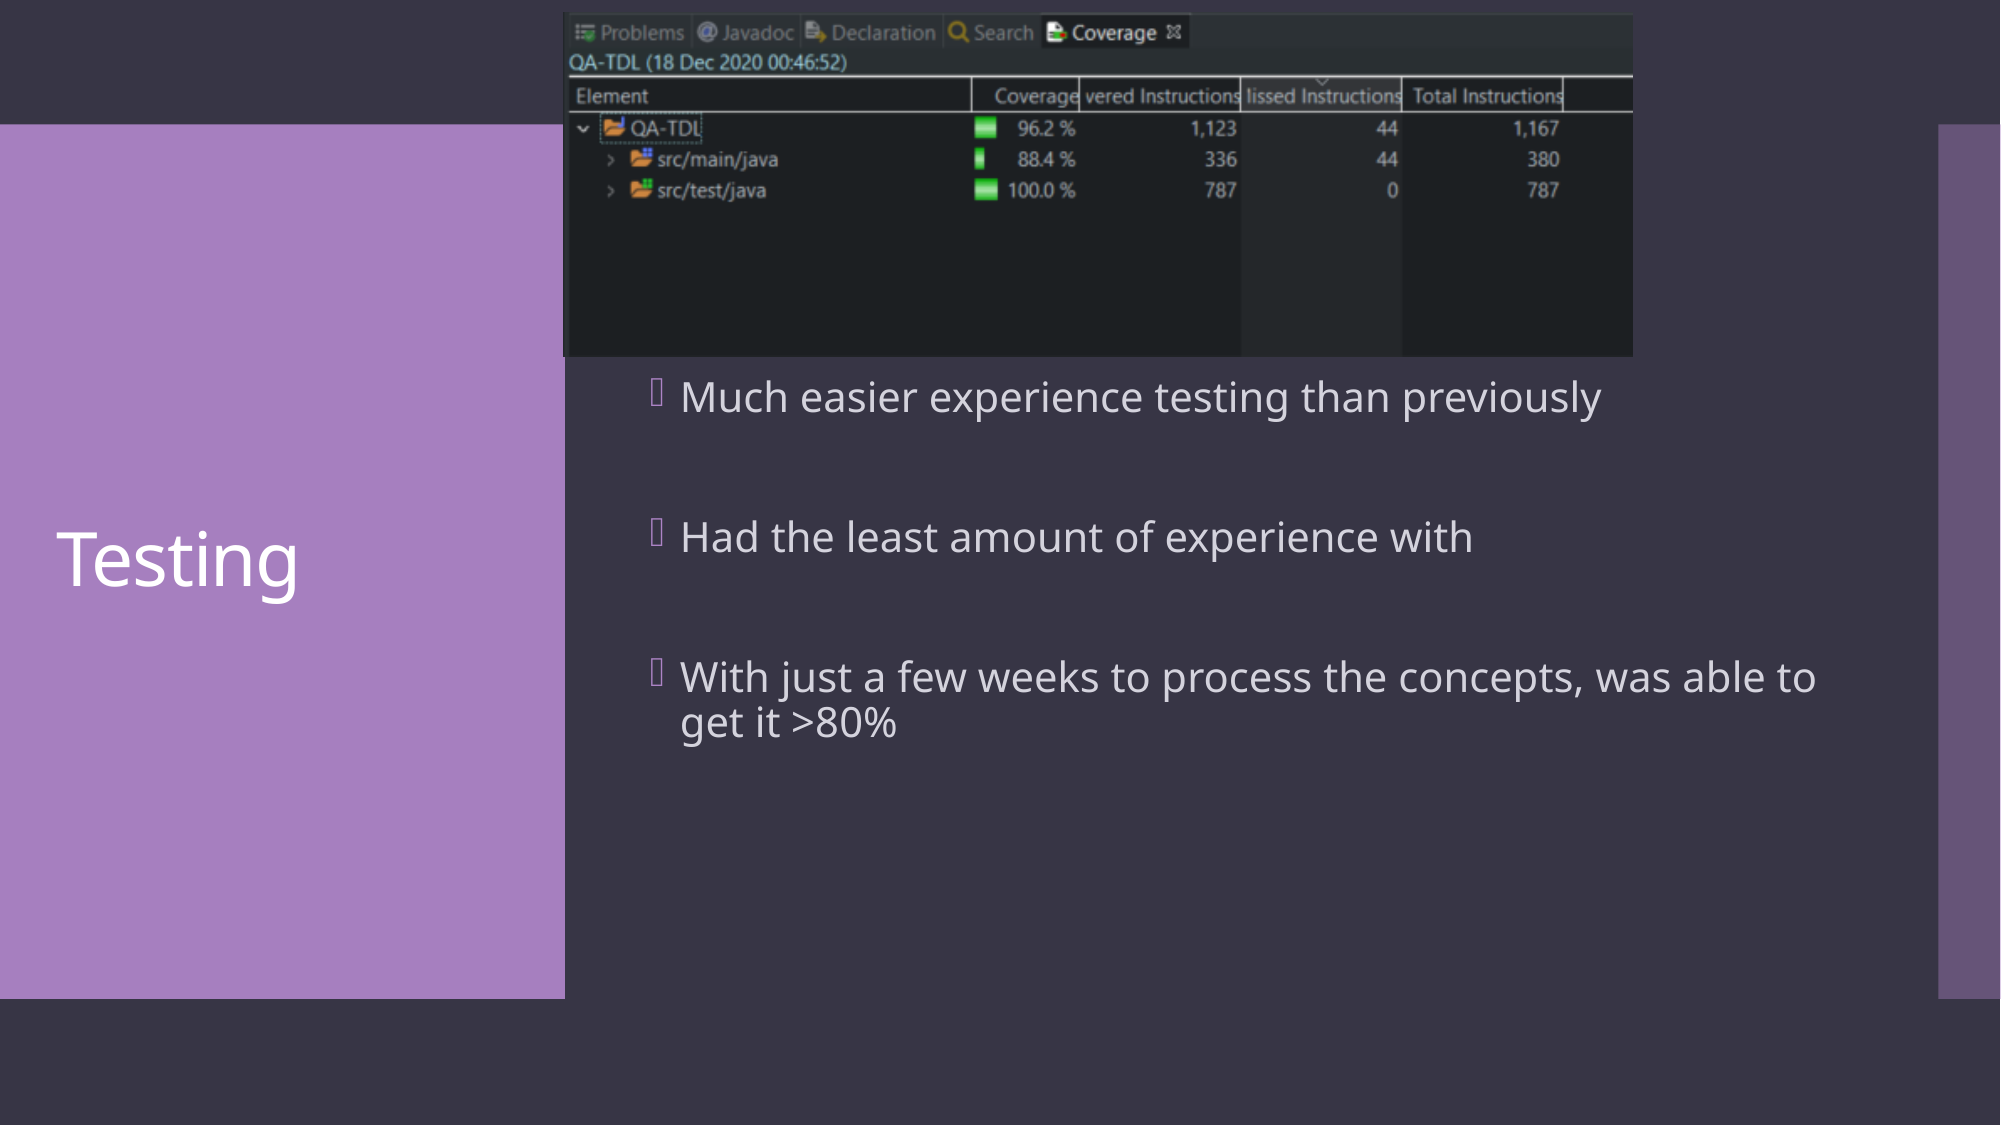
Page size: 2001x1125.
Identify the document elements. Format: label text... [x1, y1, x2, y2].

title Testing [41, 184, 525, 940]
list Much easier experience testing than previously Had the least amount of experience with With just a few weeks to process the concepts, was able to get it >80% [634, 141, 1835, 982]
picture [563, 12, 1634, 357]
